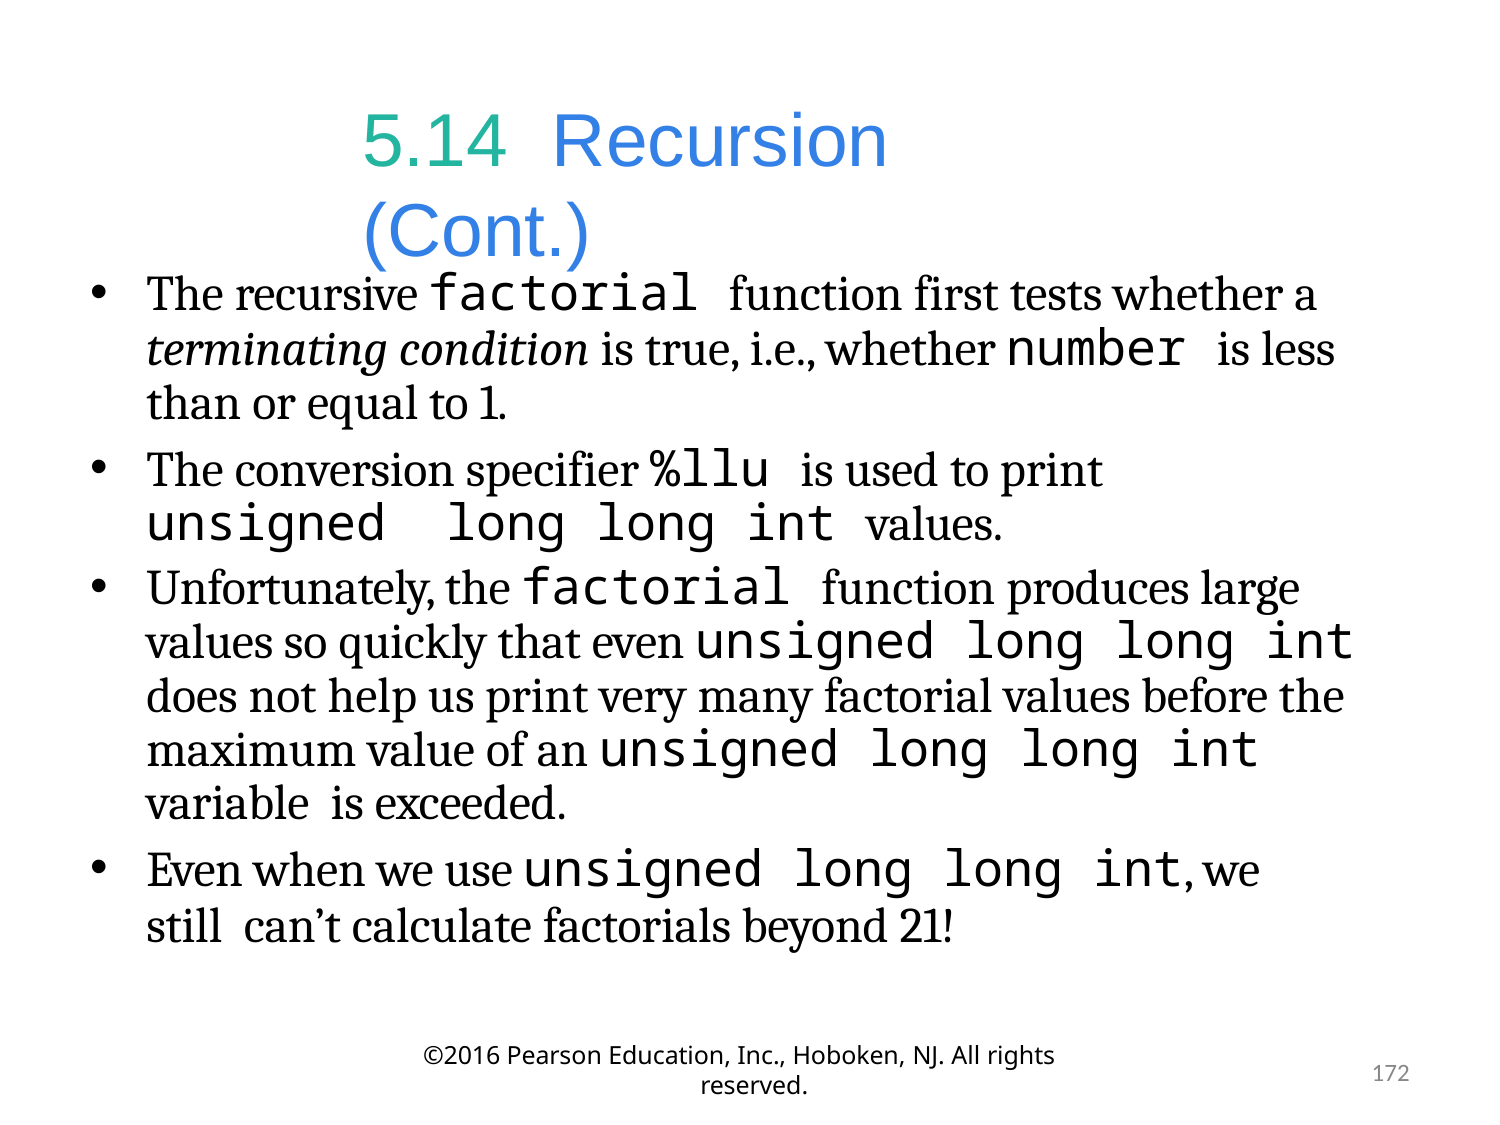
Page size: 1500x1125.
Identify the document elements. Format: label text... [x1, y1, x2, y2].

footer ©2016 Pearson Education, Inc., Hoboken, NJ. All rights reserved. [421, 1034, 1092, 1125]
slide_number 172 [1367, 1060, 1415, 1125]
title 5.14 Recursion (Cont.) [360, 89, 1140, 259]
text_box The recursive factorial function first tests whether a terminating condition is true, i.e., whether number is less than or equal to 1. The conversion specifier %llu is used to print unsigned long long int values. Unfortunately, the factorial function produces large values so quickly that even unsigned long long int does not help us print very many factorial values before the maximum value of an unsigned long long int variable is exceeded. Even when we use unsigned long long int, we still can’t calculate factorials beyond 21! [87, 259, 1413, 952]
